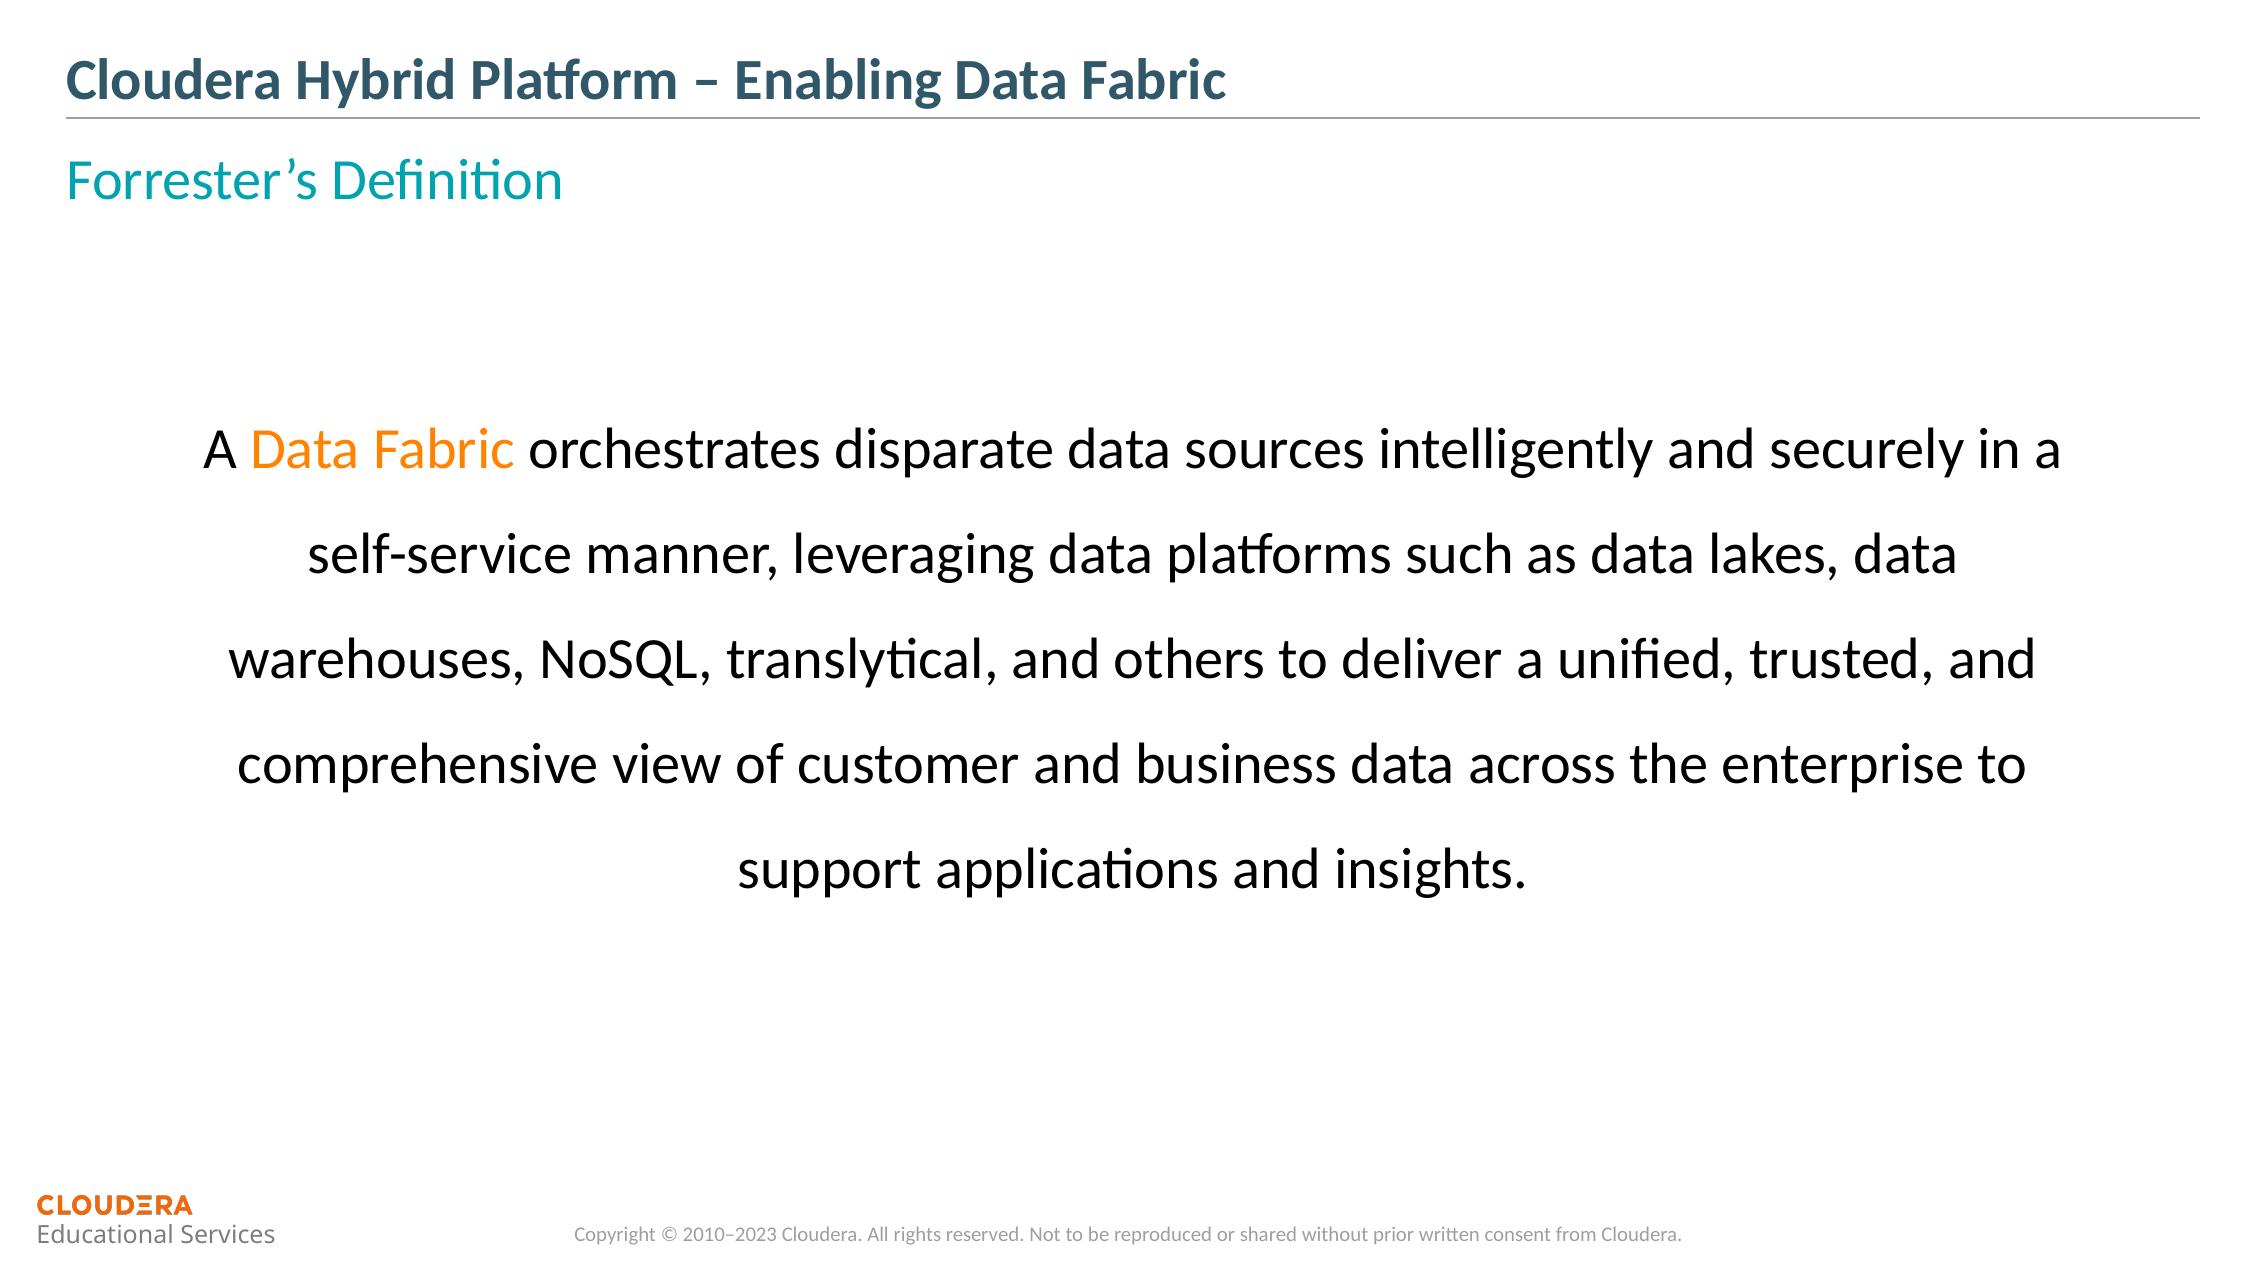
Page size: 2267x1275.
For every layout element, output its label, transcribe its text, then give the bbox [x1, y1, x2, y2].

text_box Forrester’s Definition [65, 136, 1429, 223]
text_box A Data Fabric orchestrates disparate data sources intelligently and securely in a self-service manner, leveraging data platforms such as data lakes, data warehouses, NoSQL, translytical, and others to deliver a unified, trusted, and comprehensive view of customer and business data across the enterprise to support applications and insights. [139, 358, 2128, 917]
picture [37, 1195, 193, 1215]
title Cloudera Hybrid Platform – Enabling Data Fabric [66, 55, 2201, 113]
